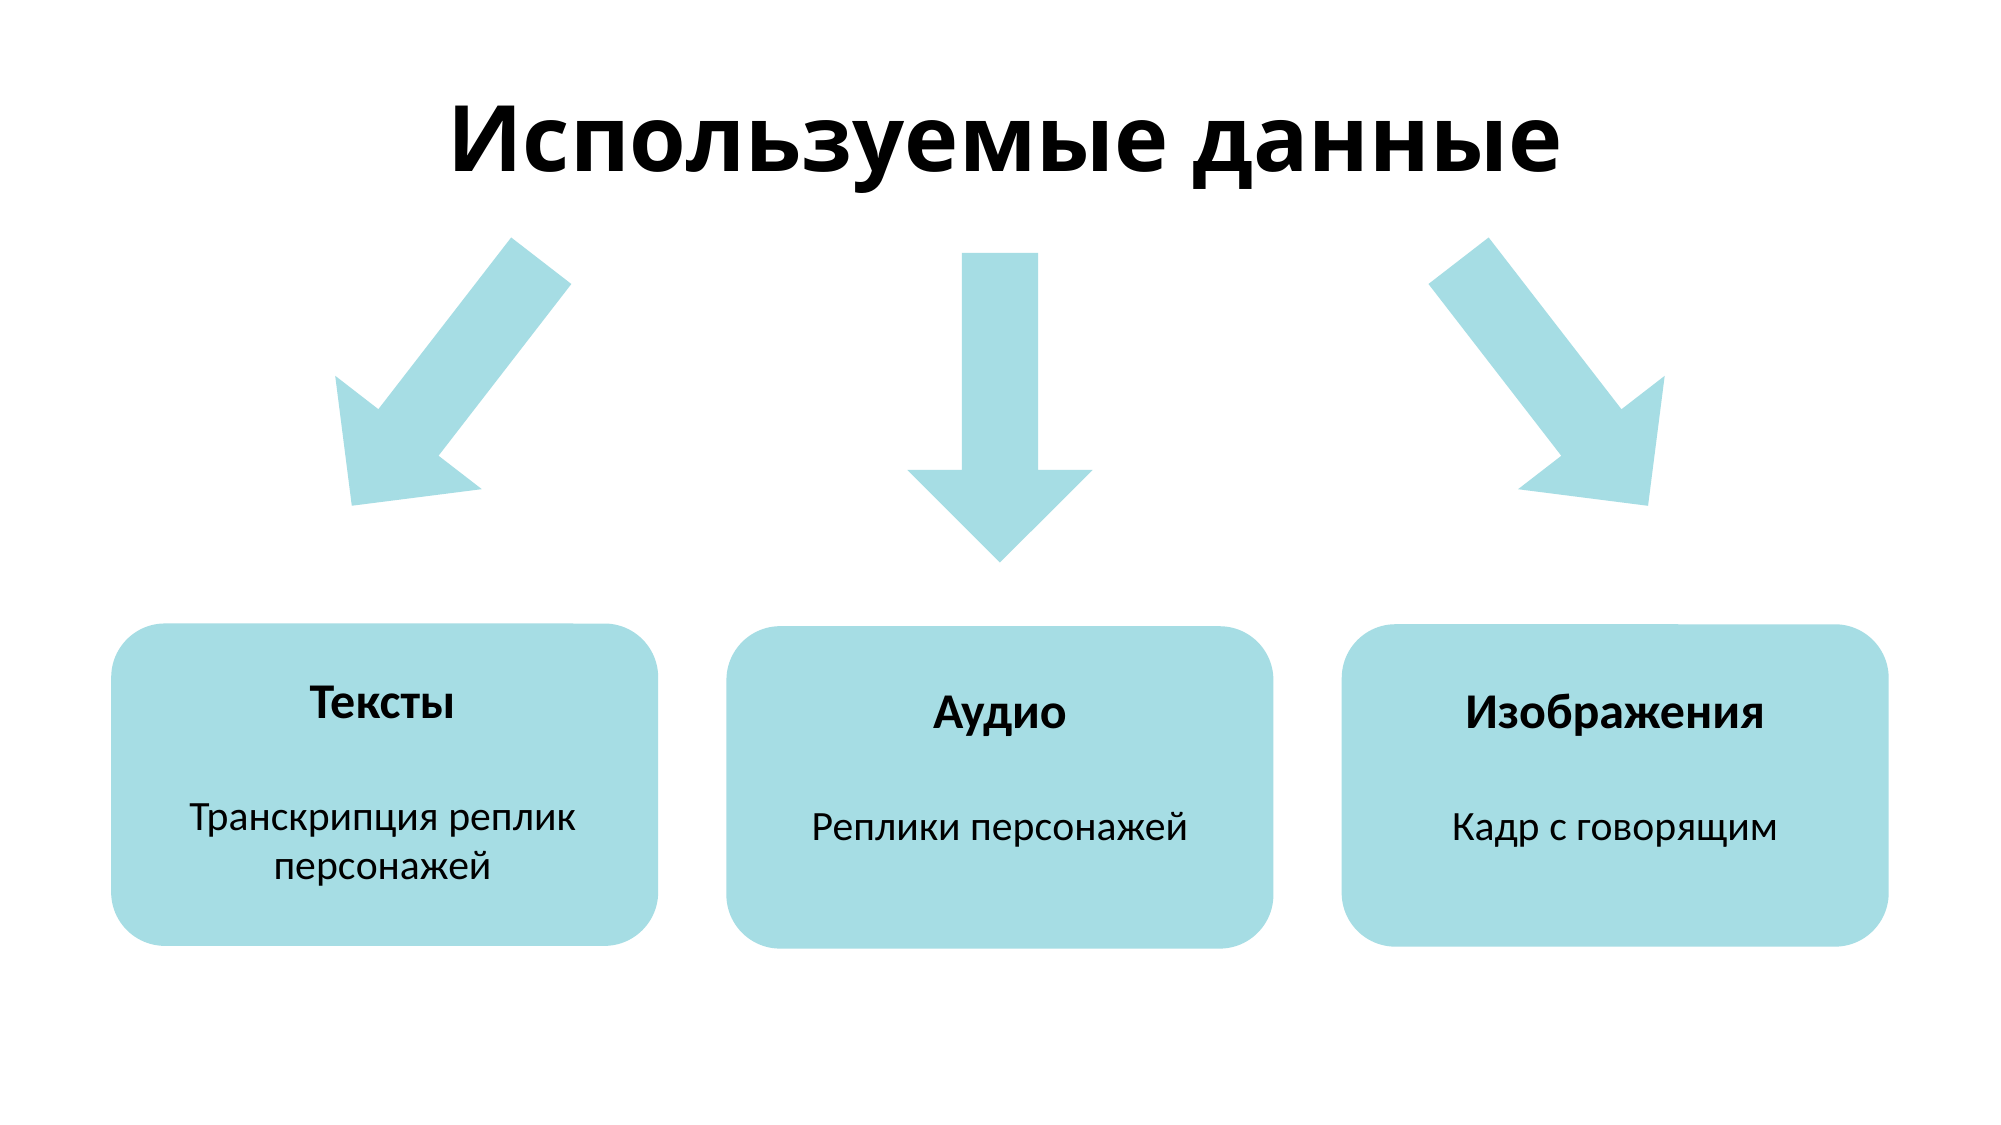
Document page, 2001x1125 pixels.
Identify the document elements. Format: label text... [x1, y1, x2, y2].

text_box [111, 623, 659, 946]
title Используемые данные [142, 33, 1868, 251]
text_box [1427, 236, 1667, 507]
text_box [904, 251, 1096, 564]
text_box [333, 236, 573, 507]
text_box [726, 626, 1274, 949]
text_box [1341, 624, 1889, 947]
